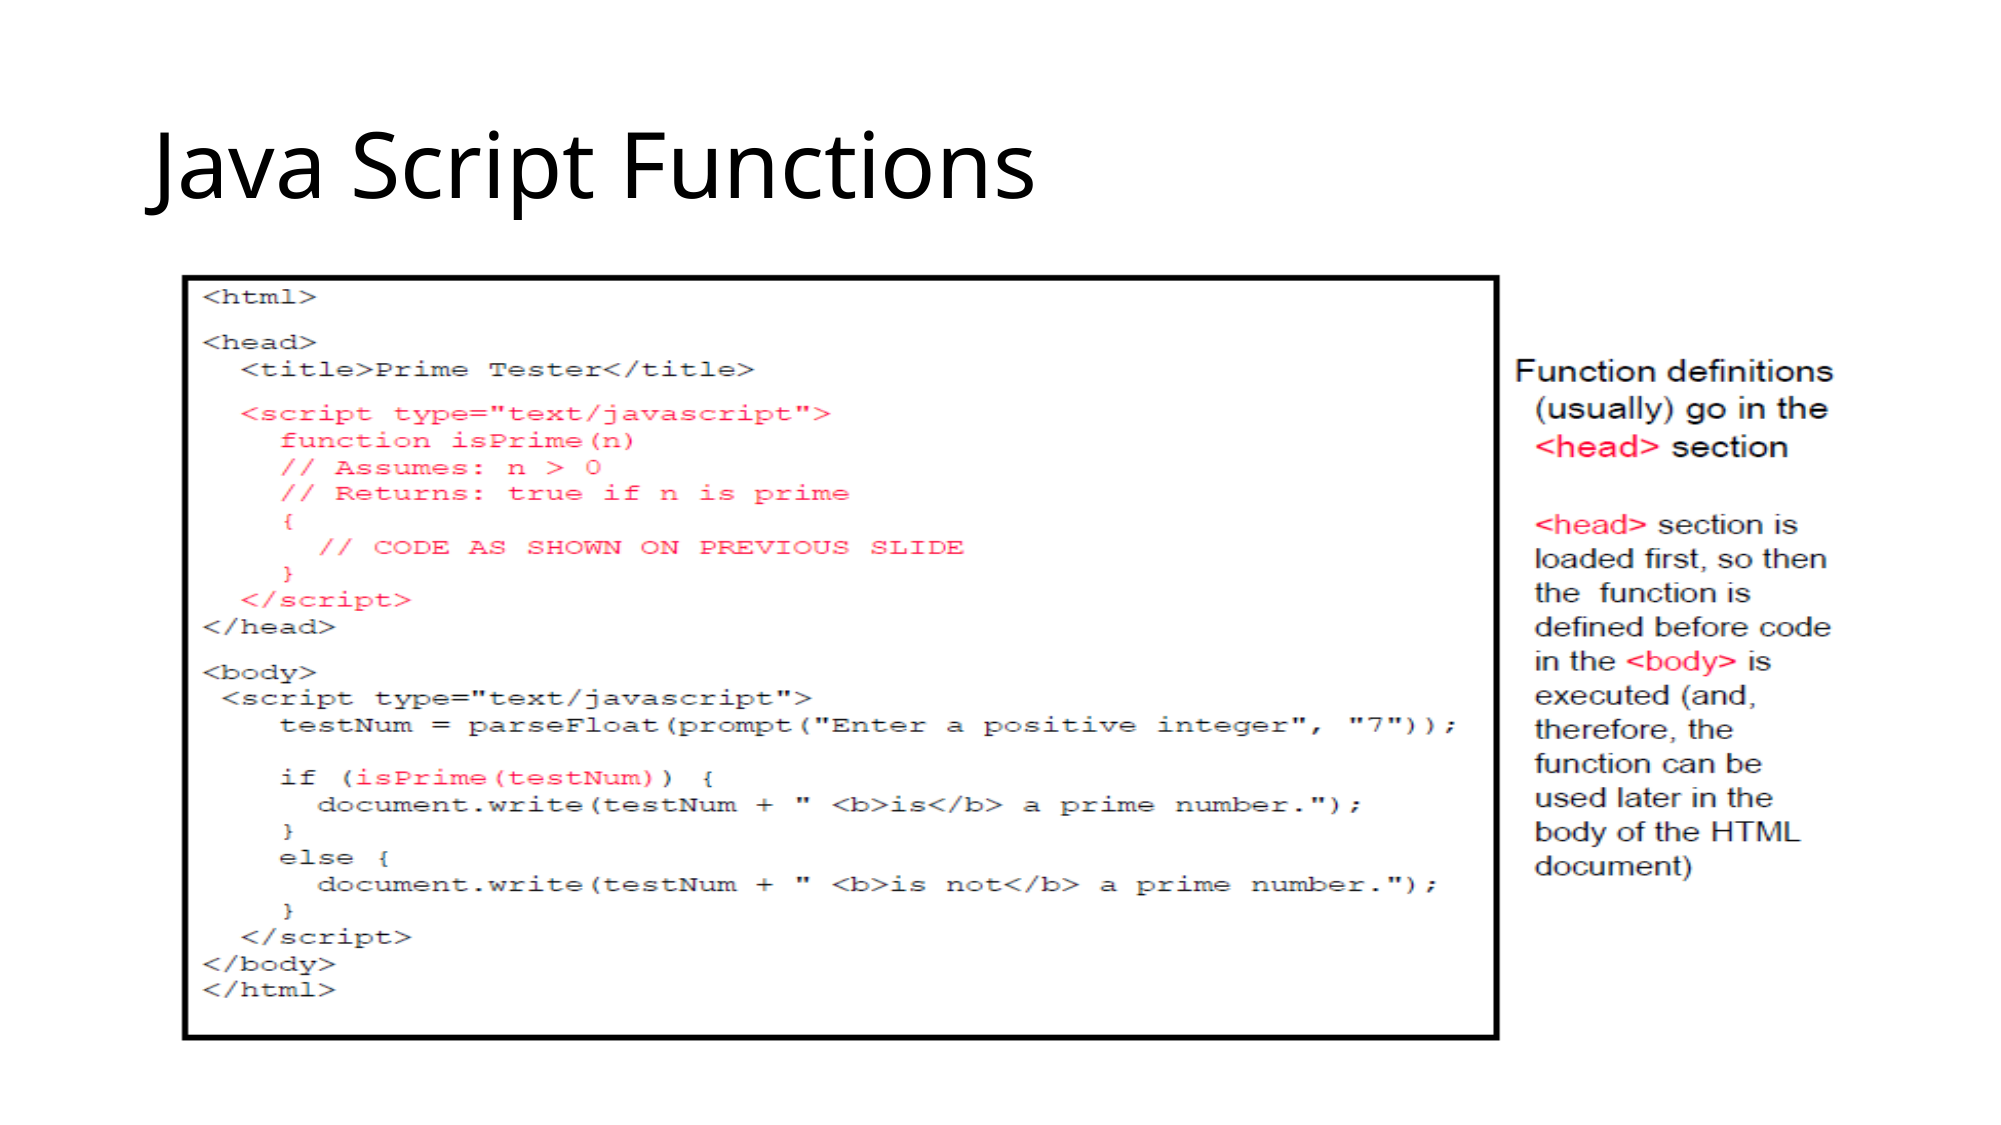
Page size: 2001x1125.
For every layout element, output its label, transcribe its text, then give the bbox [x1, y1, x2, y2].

title Java Script Functions [137, 59, 1863, 278]
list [162, 261, 1843, 1061]
